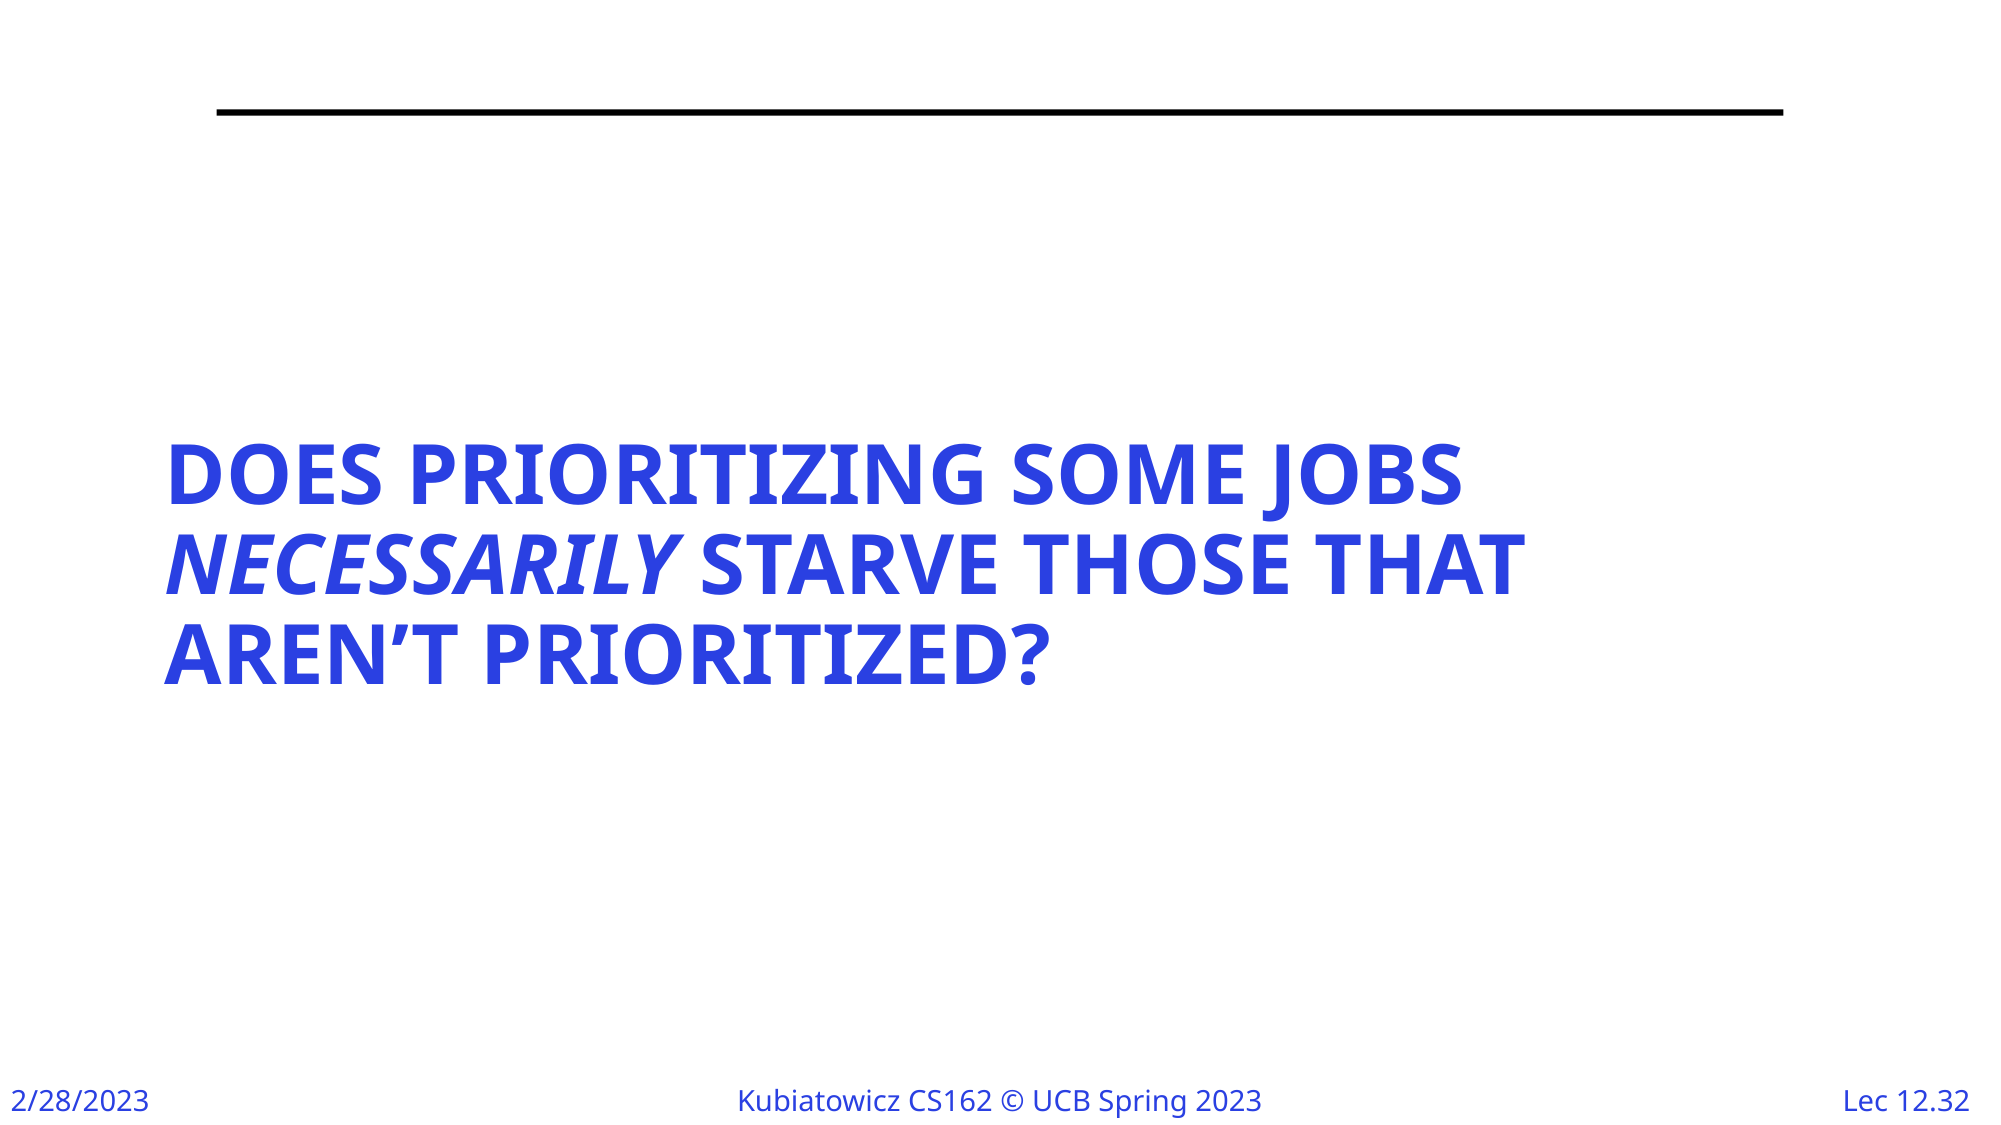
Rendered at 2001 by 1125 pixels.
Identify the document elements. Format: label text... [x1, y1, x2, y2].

title Does prioritizing some jobs necessarily starve those that aren’t prioritized? [150, 425, 1850, 649]
